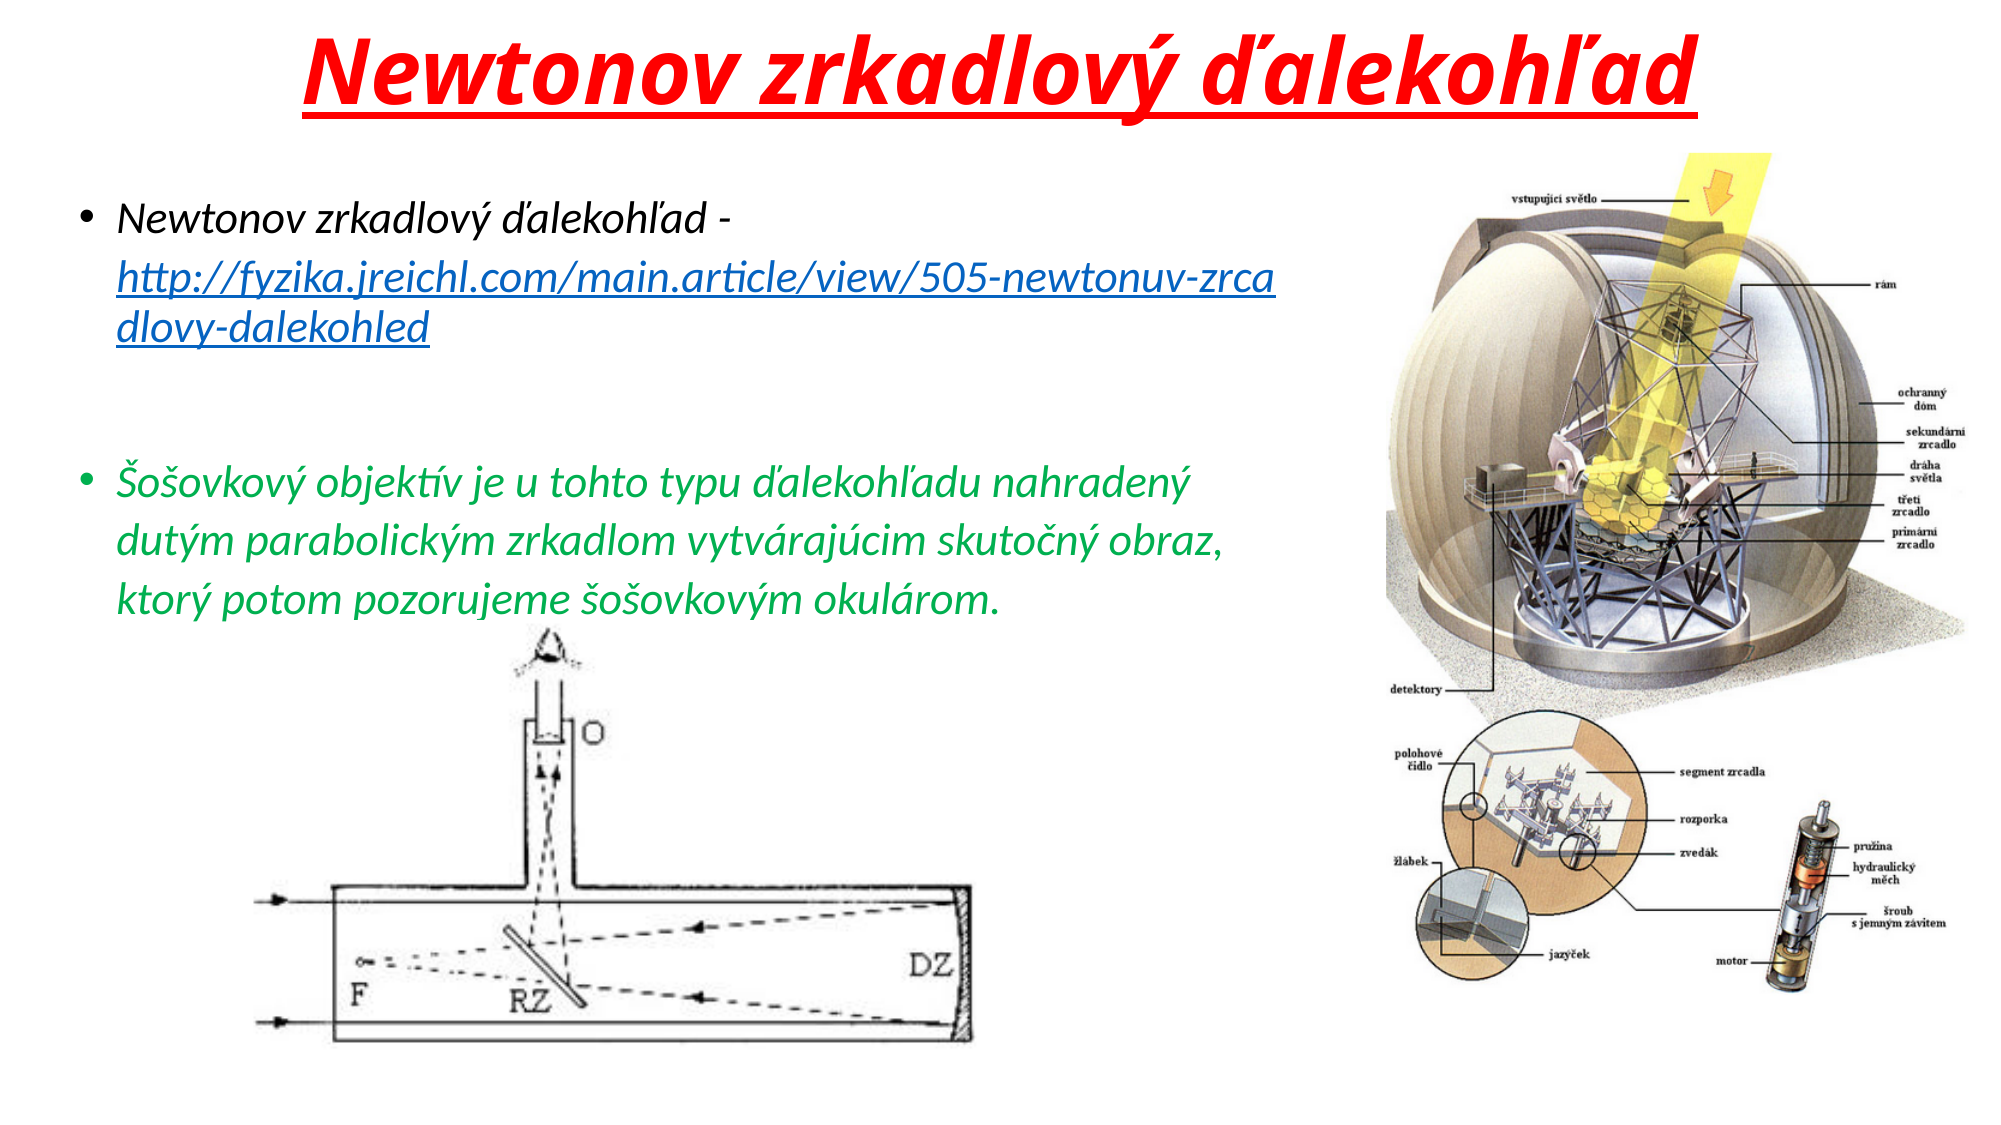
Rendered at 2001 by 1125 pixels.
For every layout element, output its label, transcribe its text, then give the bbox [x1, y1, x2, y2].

picture [1385, 147, 1972, 1007]
picture [250, 620, 983, 1063]
list Newtonov zrkadlový ďalekohľad - http://fyzika.jreichl.com/main.article/view/505-newtonuv-zrcadlovy-dalekohled Šošovkový objektív je u tohto typu ďalekohľadu nahradený dutým parabolickým zrkadlom vytvárajúcim skutočný obraz, ktorý potom pozorujeme šošovkovým okulárom. [63, 176, 1313, 891]
title Newtonov zrkadlový ďalekohľad [137, 3, 1863, 148]
